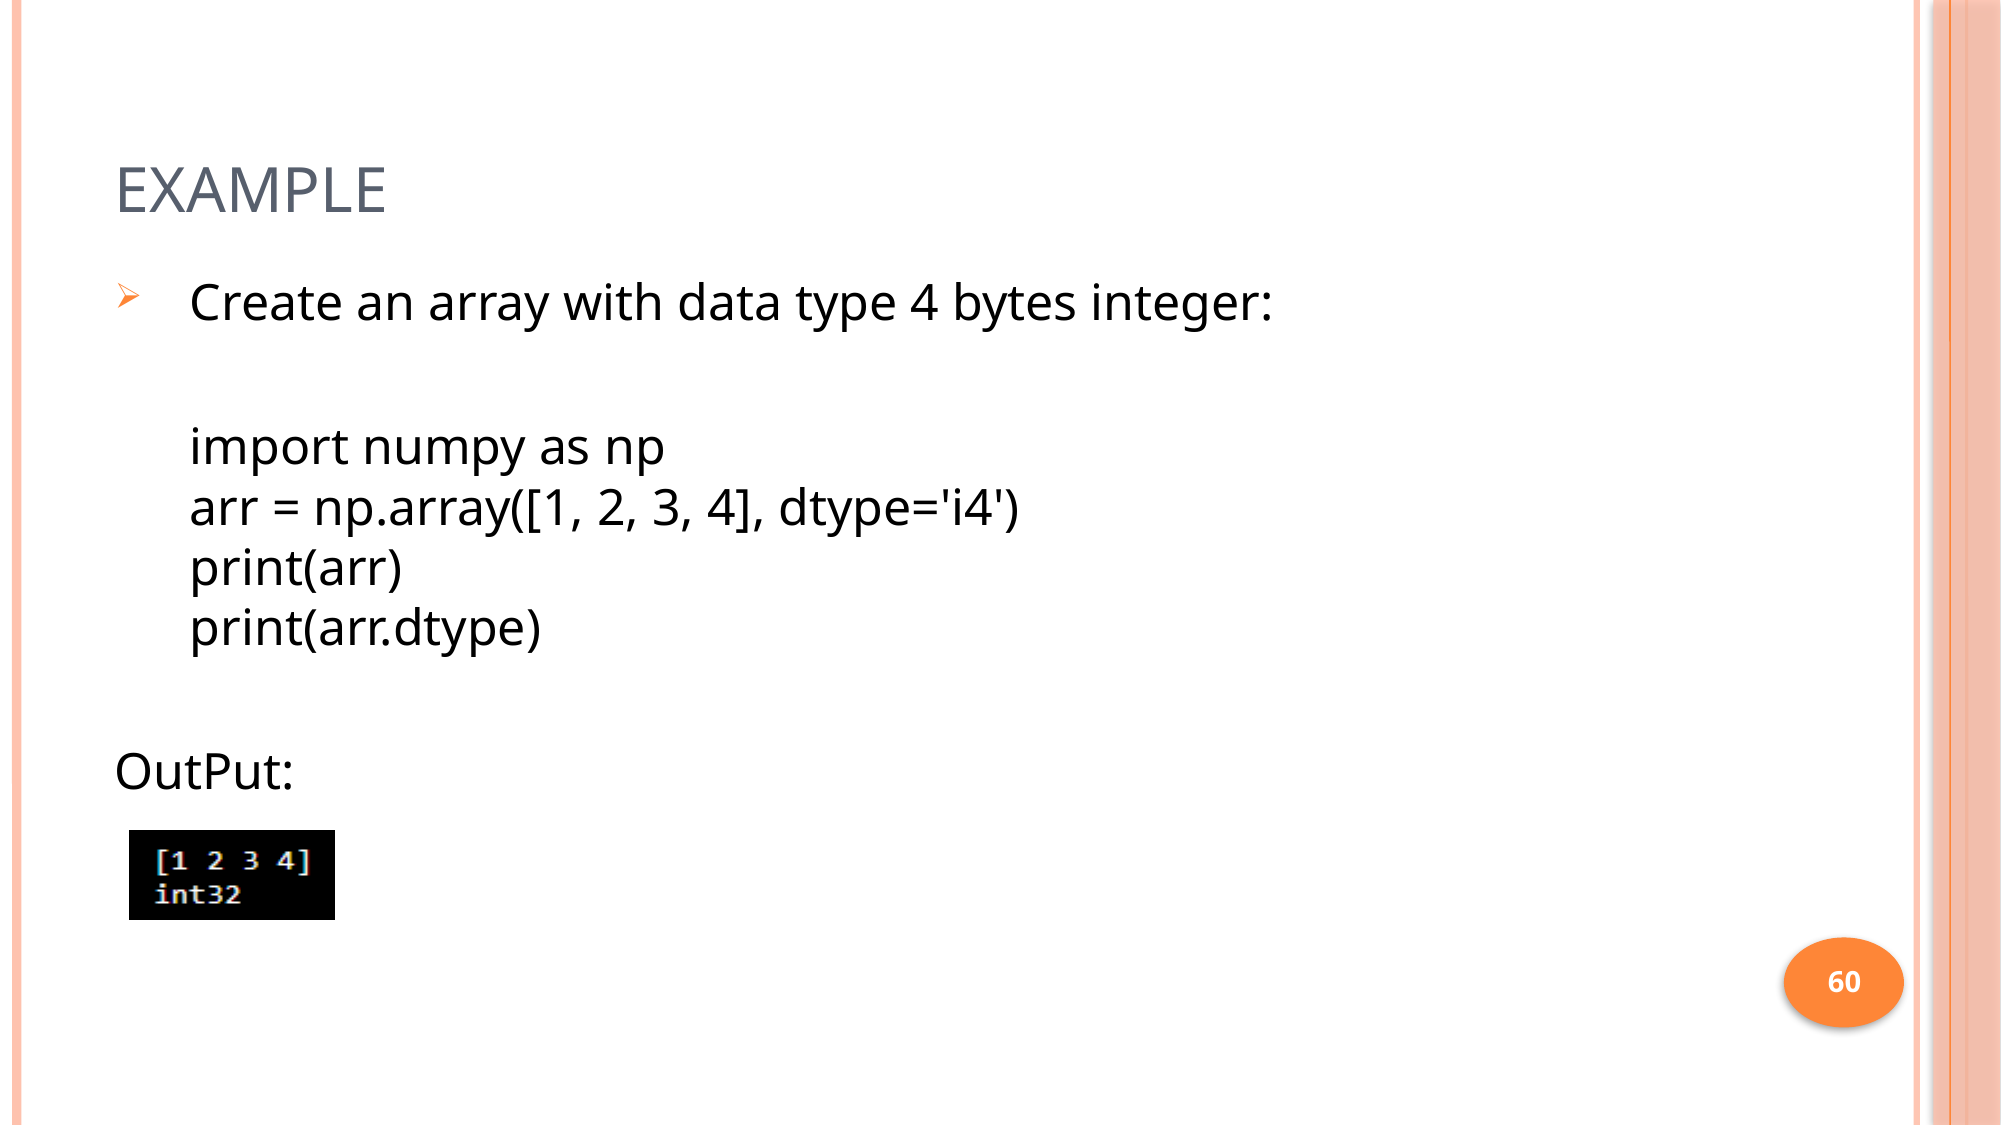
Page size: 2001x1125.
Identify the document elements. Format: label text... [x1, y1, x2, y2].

title Example [99, 45, 1734, 233]
list Create an array with data type 4 bytes integer: import numpy as np arr = np.array([1, 2, 3, 4], dtype='i4') print(arr) print(arr.dtype) OutPut: [99, 262, 1734, 1062]
slide_number 60 [1777, 940, 1912, 1027]
picture [128, 830, 335, 920]
